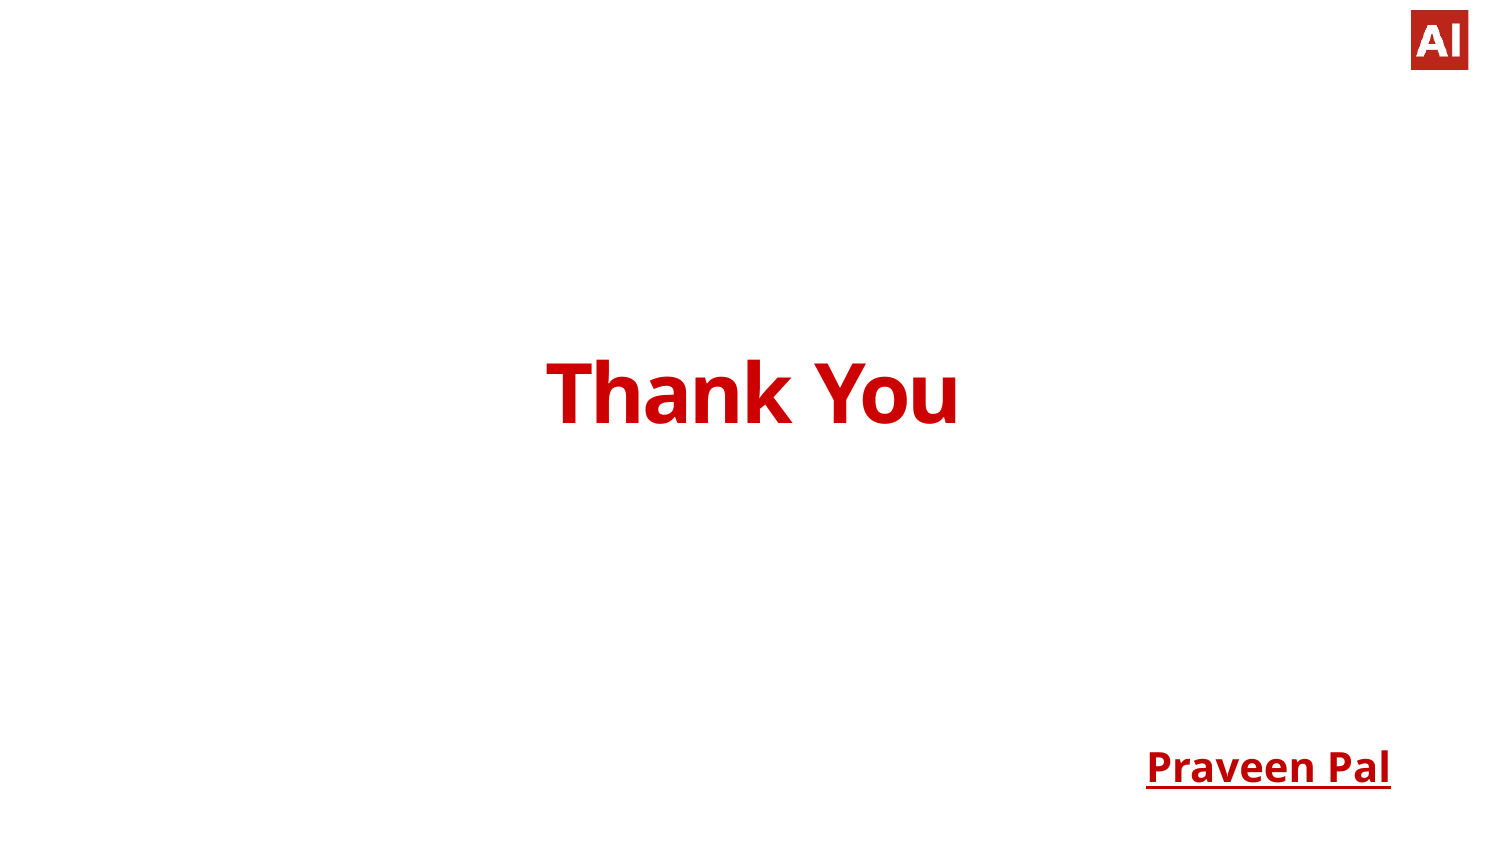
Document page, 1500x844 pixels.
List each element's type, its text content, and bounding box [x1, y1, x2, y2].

picture [1411, 10, 1469, 70]
text_box Praveen Pal [1073, 732, 1464, 799]
title Thank You [543, 337, 1012, 481]
